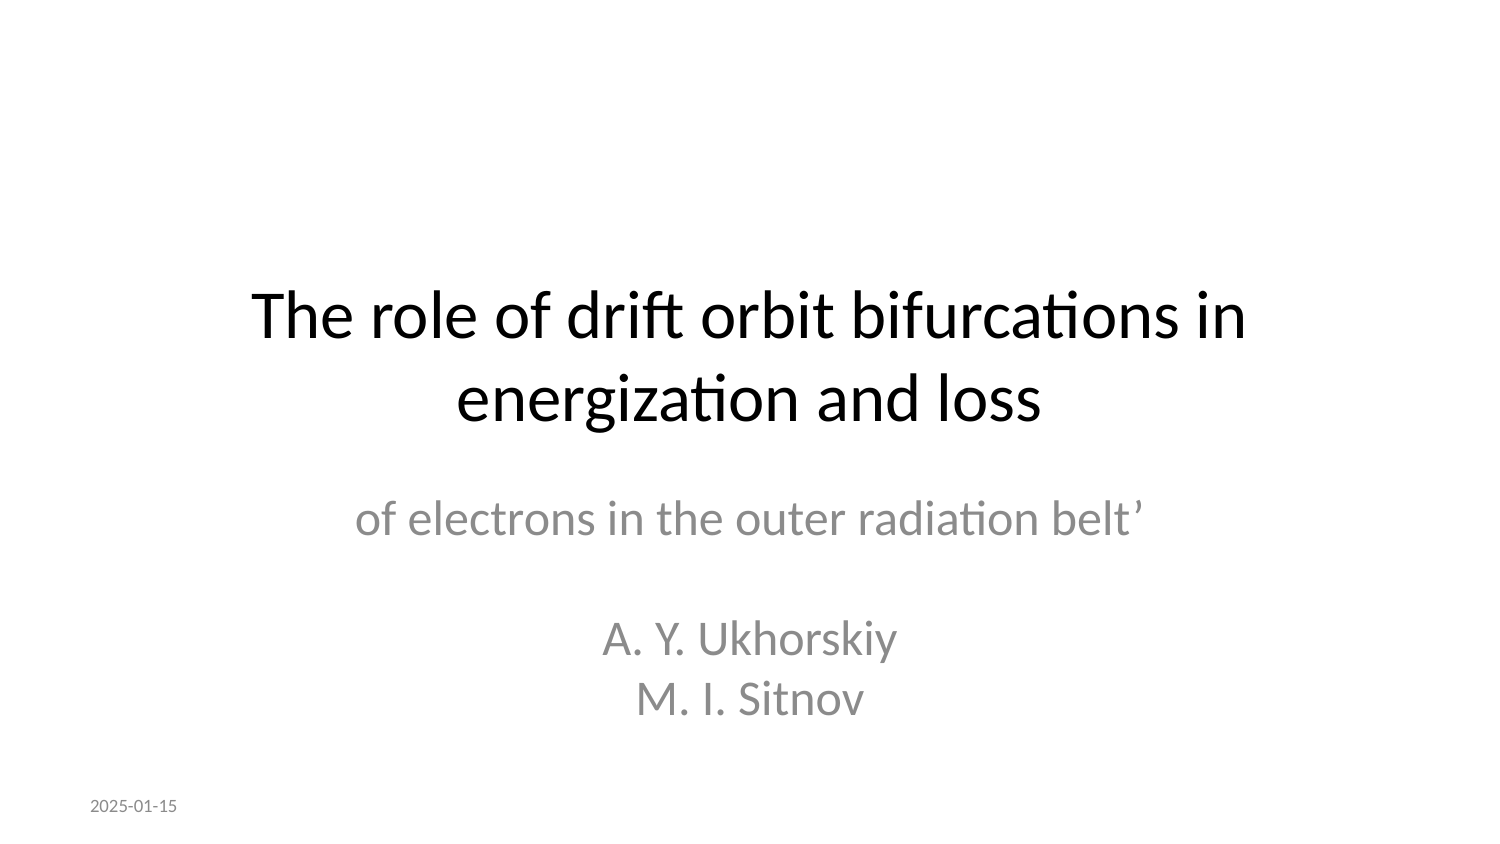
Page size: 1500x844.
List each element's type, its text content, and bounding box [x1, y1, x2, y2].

title The role of drift orbit bifurcations in energization and loss [112, 262, 1388, 443]
subtitle of electrons in the outer radiation belt’ A. Y. Ukhorskiy M. I. Sitnov [225, 478, 1275, 694]
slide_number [75, 782, 425, 827]
